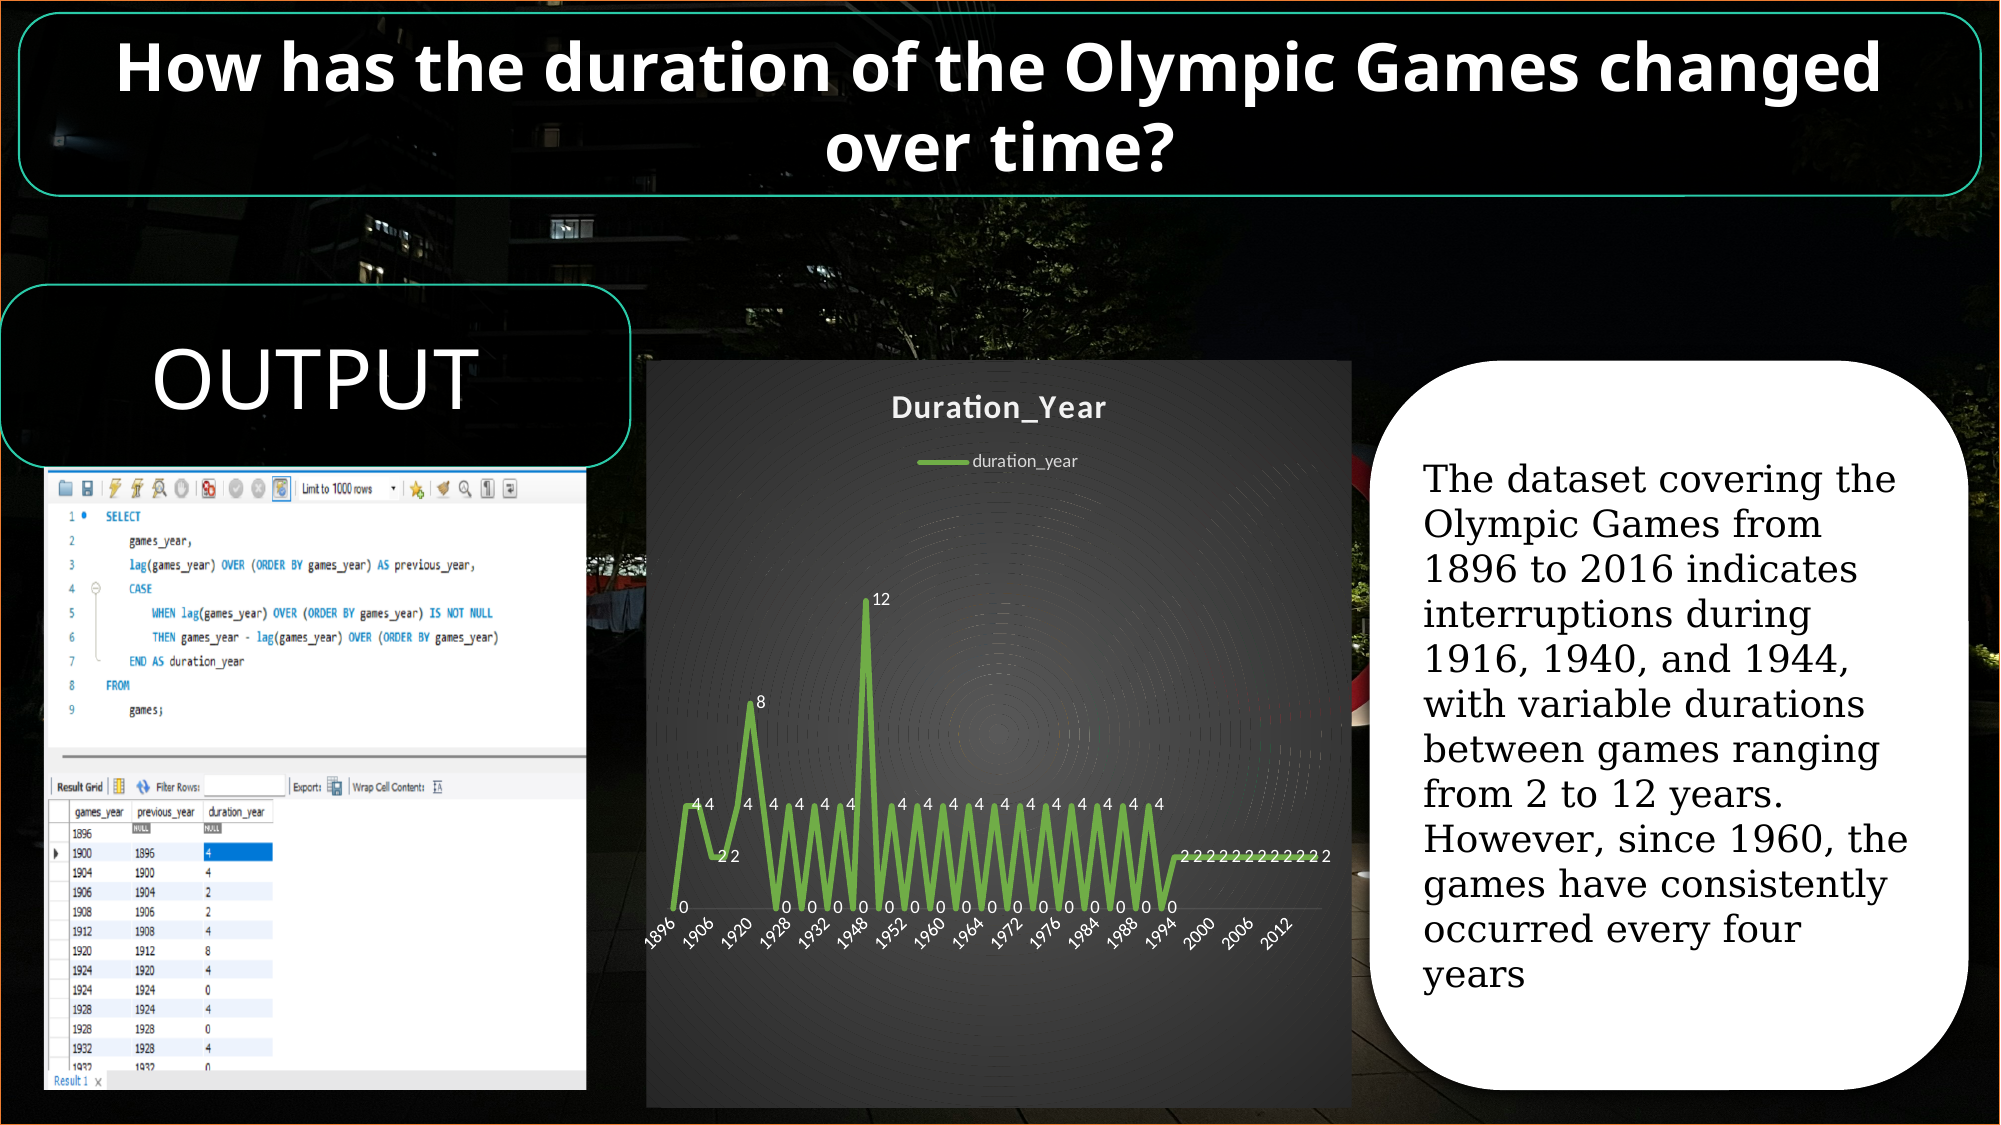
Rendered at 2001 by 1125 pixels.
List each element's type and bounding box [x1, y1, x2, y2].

chart [640, 360, 1352, 1108]
picture [0, 0, 2000, 1125]
